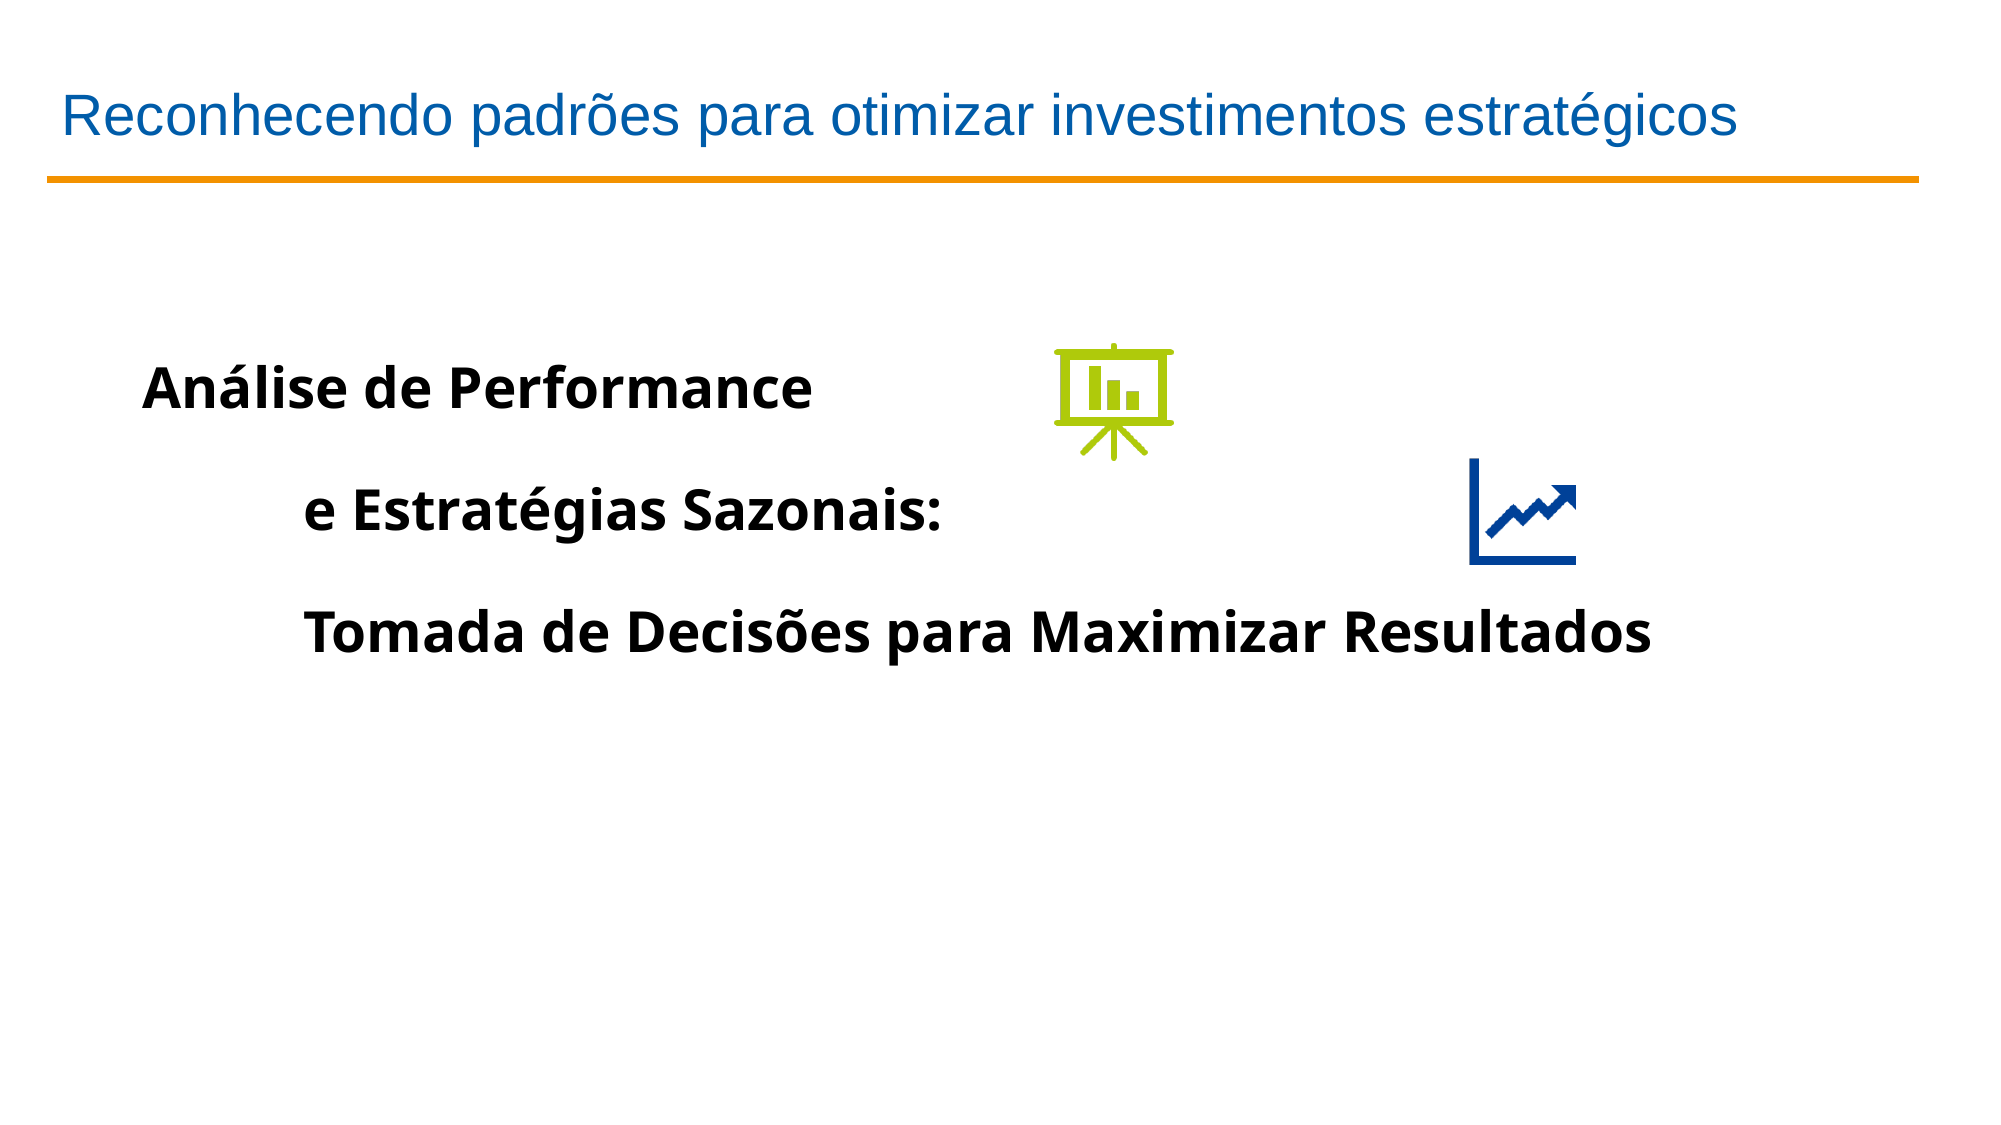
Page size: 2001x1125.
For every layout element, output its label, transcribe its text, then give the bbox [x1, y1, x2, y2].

picture [1037, 324, 1189, 476]
text_box Reconhecendo padrões para otimizar investimentos estratégicos [46, 69, 1920, 155]
picture [1447, 436, 1599, 588]
text_box Análise de Performance e Estratégias Sazonais: Tomada de Decisões para Maximizar Resultados [128, 325, 1699, 699]
